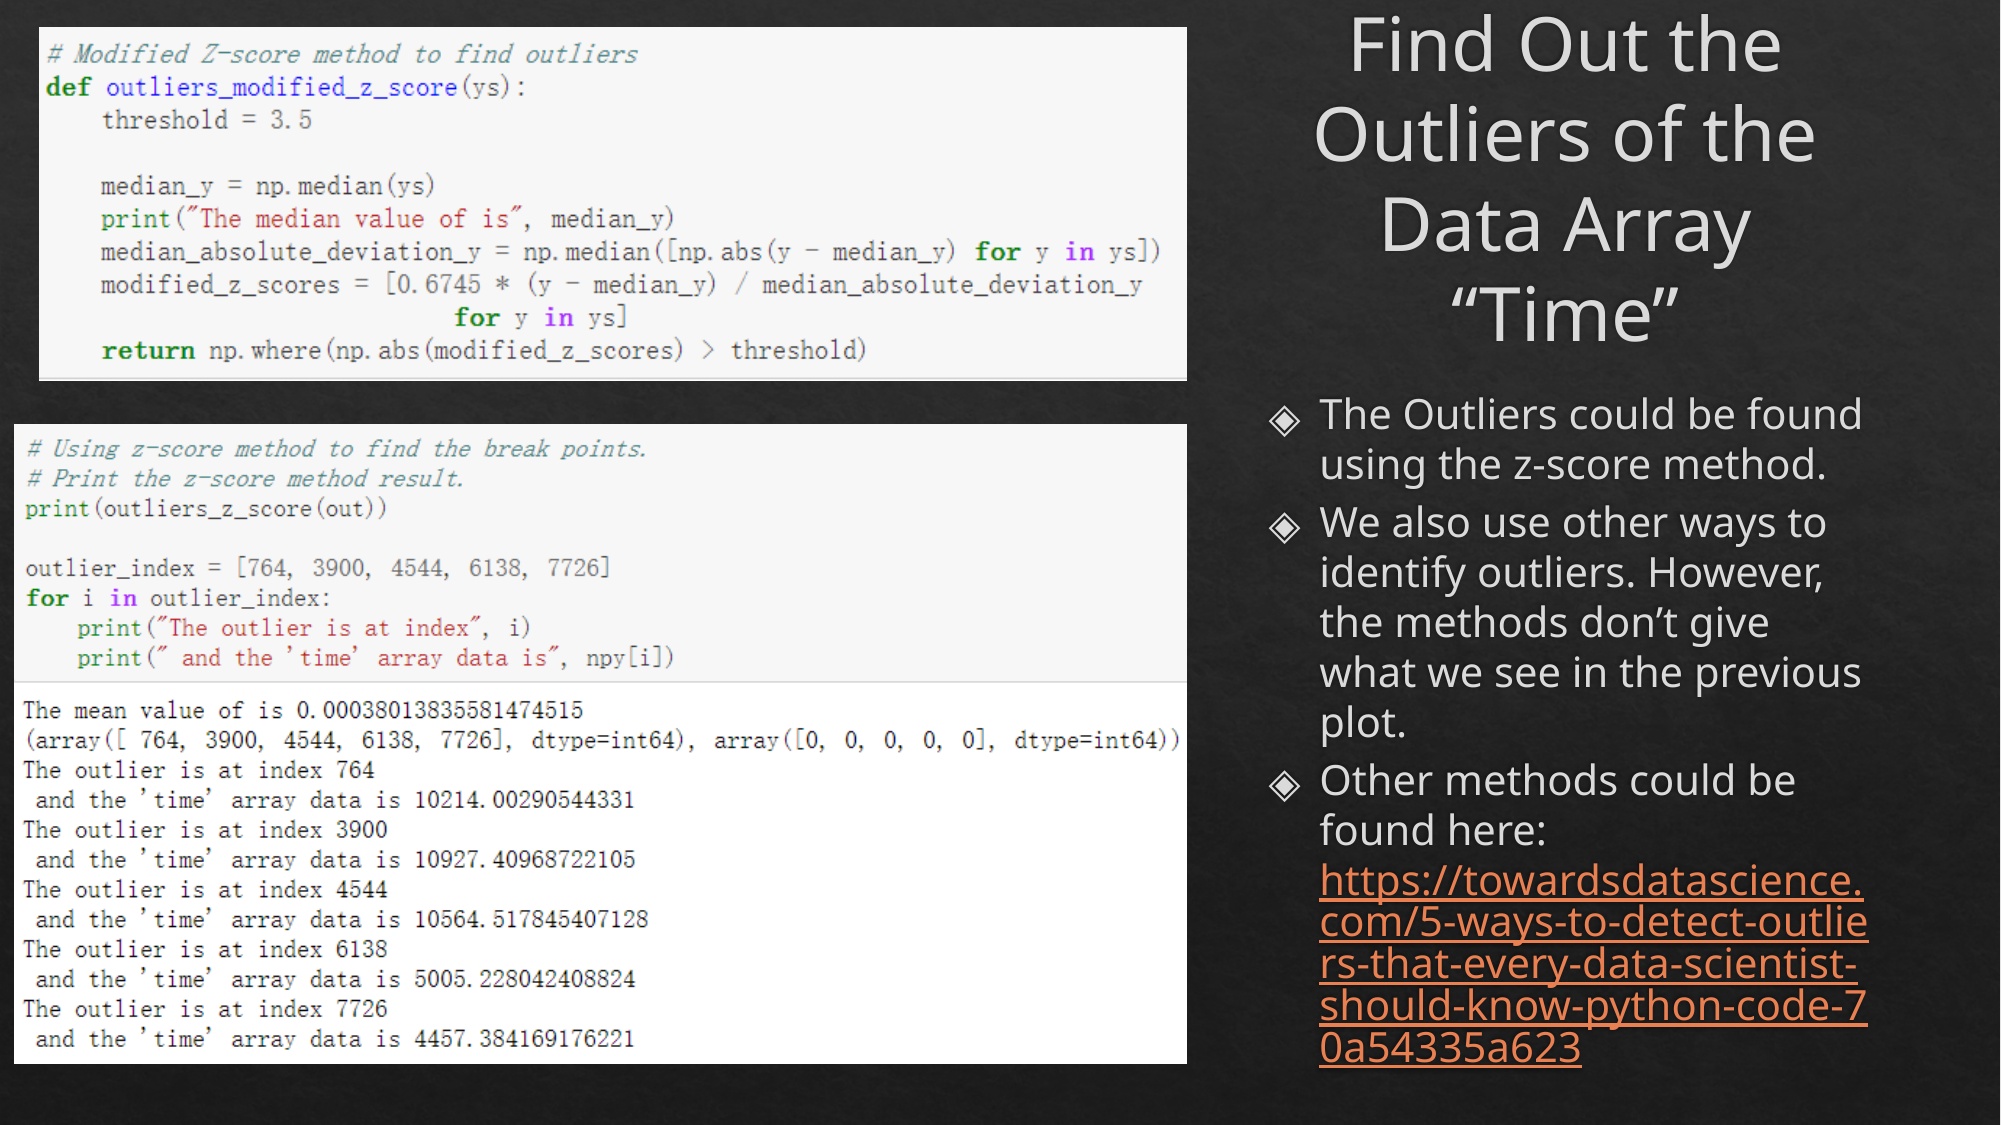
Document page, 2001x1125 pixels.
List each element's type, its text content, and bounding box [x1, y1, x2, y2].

list The Outliers could be found using the z-score method. We also use other ways to identify outliers. However, the methods don’t give what we see in the previous plot. Other methods could be found here: https://towardsdatascience.com/5-ways-to-detect-outliers-that-every-data-scientist-should-know-python-code-70a54335a623 [1229, 380, 1888, 831]
picture [0, 0, 2001, 1125]
title Find Out the Outliers of the Data Array “Time” [1243, 0, 1888, 353]
